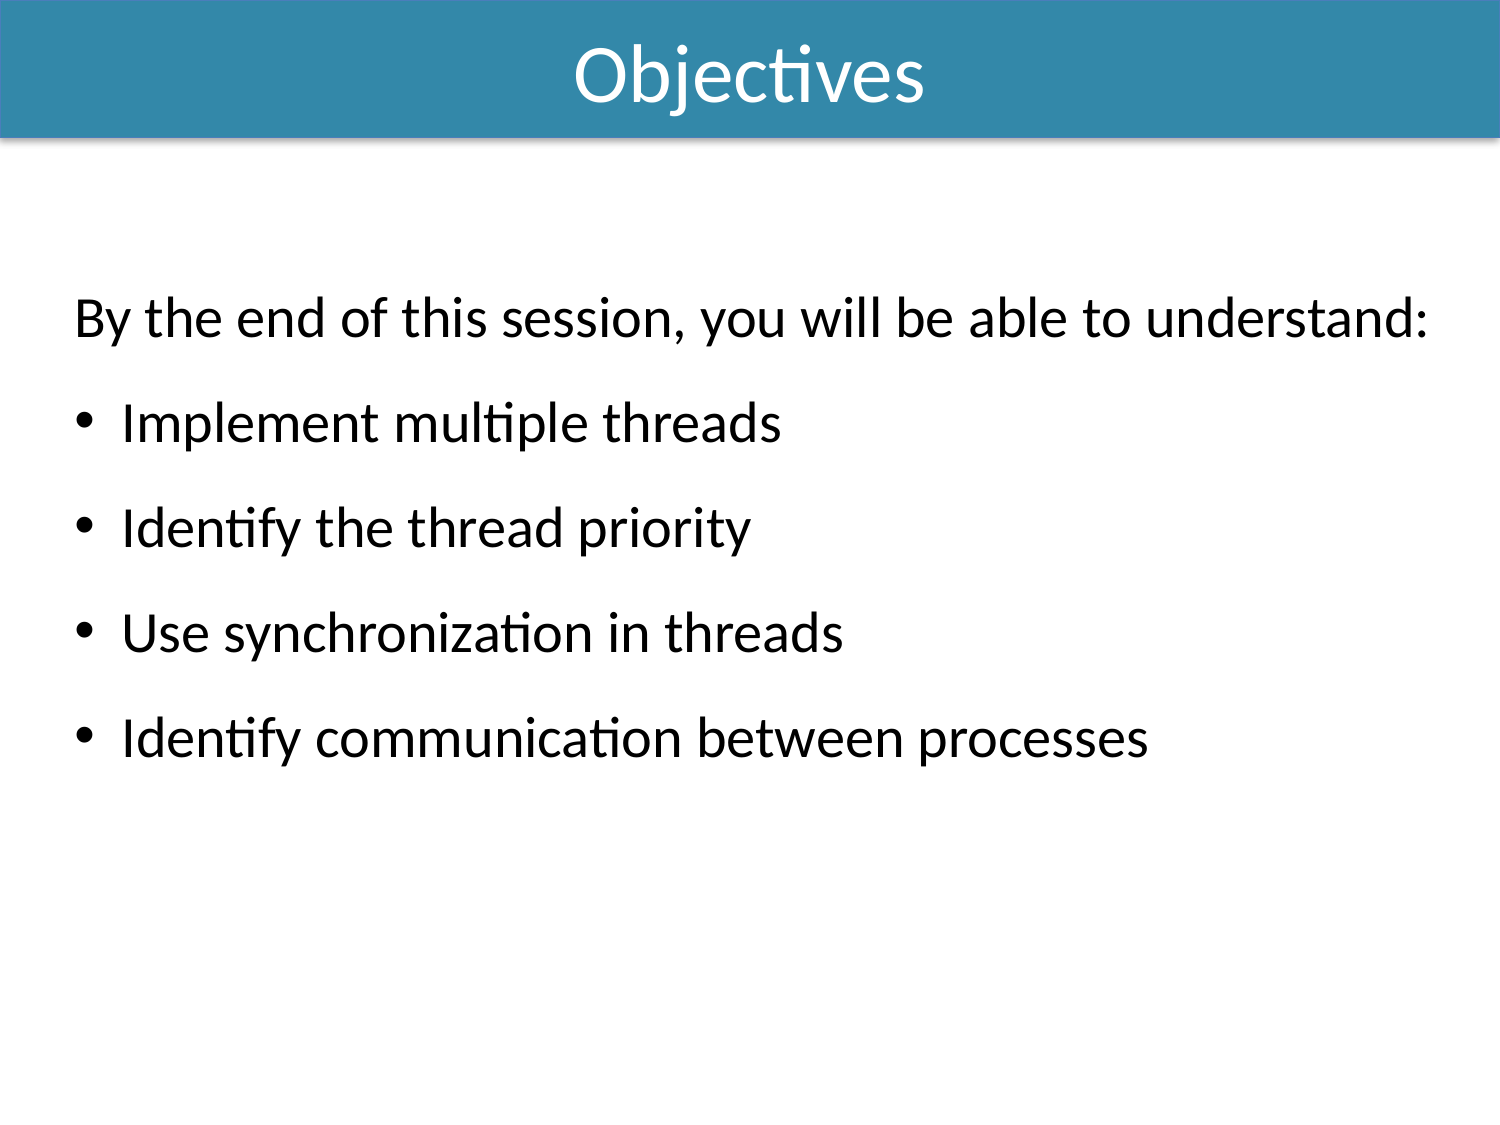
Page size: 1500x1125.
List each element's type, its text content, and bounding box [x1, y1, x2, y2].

text_box By the end of this session, you will be able to understand: Implement multiple threads Identify the thread priority Use synchronization in threads Identify communication between processes [59, 237, 1454, 777]
text_box Objectives [0, 0, 1500, 138]
